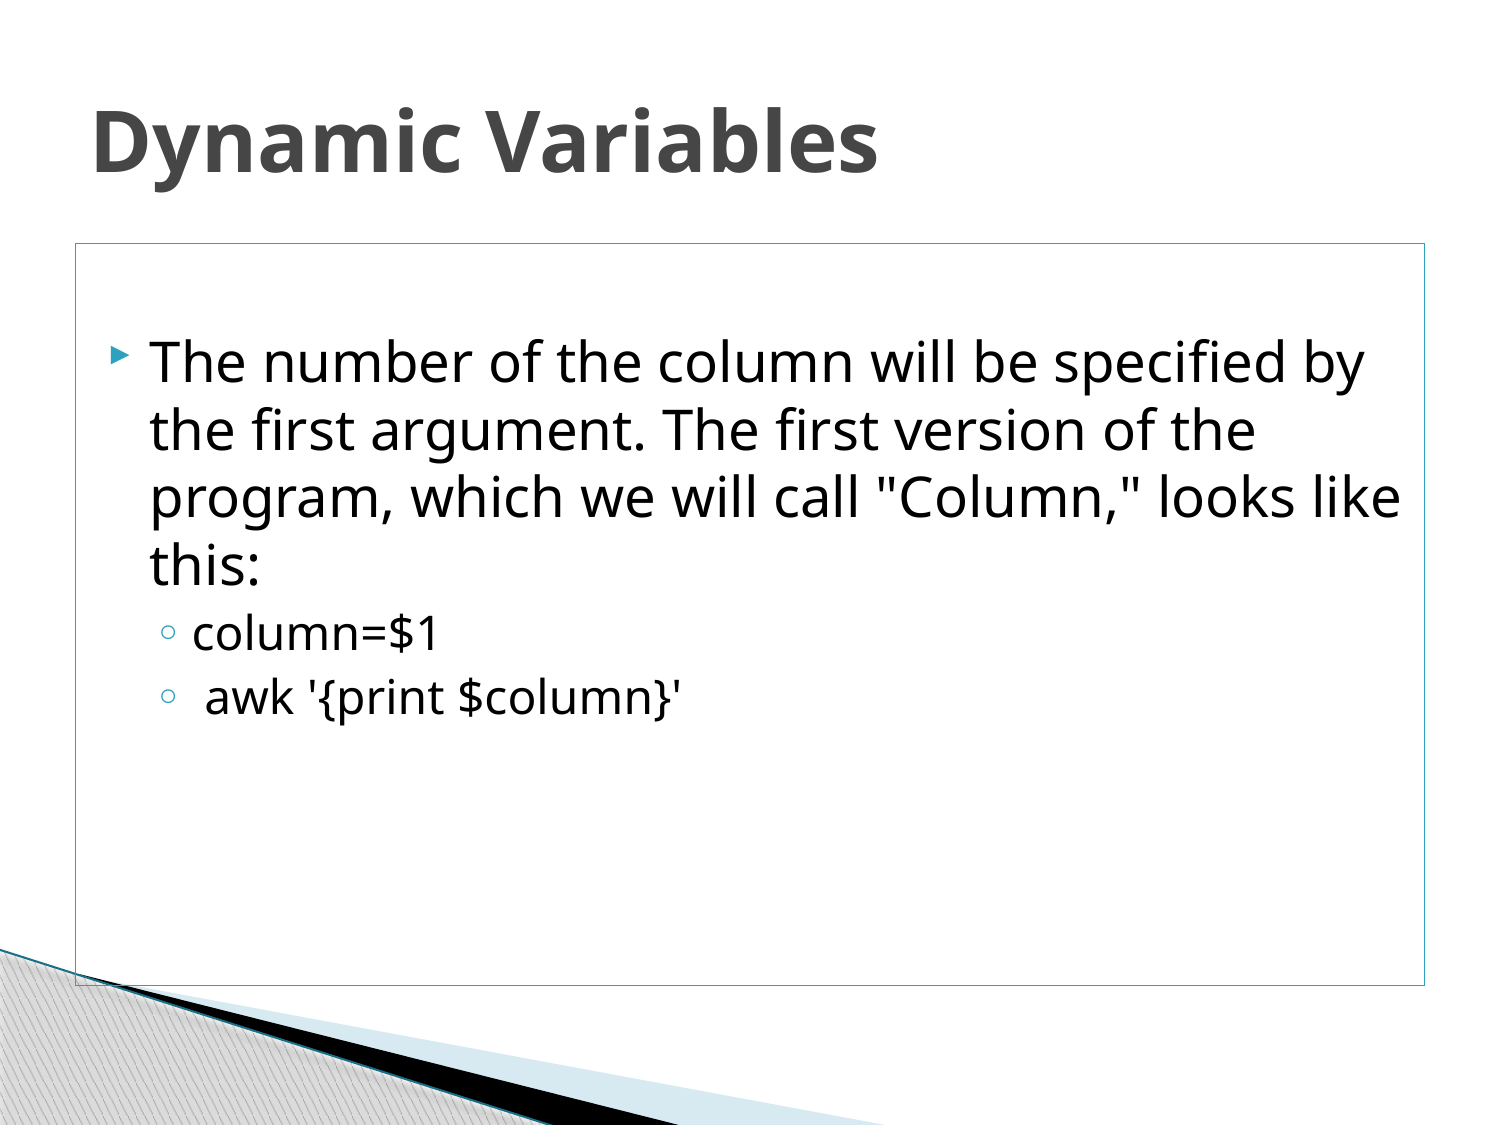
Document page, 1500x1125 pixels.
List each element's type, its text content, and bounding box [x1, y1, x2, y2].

title Dynamic Variables [75, 45, 1425, 233]
list The number of the column will be specified by the first argument. The first version of the program, which we will call "Column," looks like this: column=$1 awk '{print $column}' [75, 243, 1425, 986]
